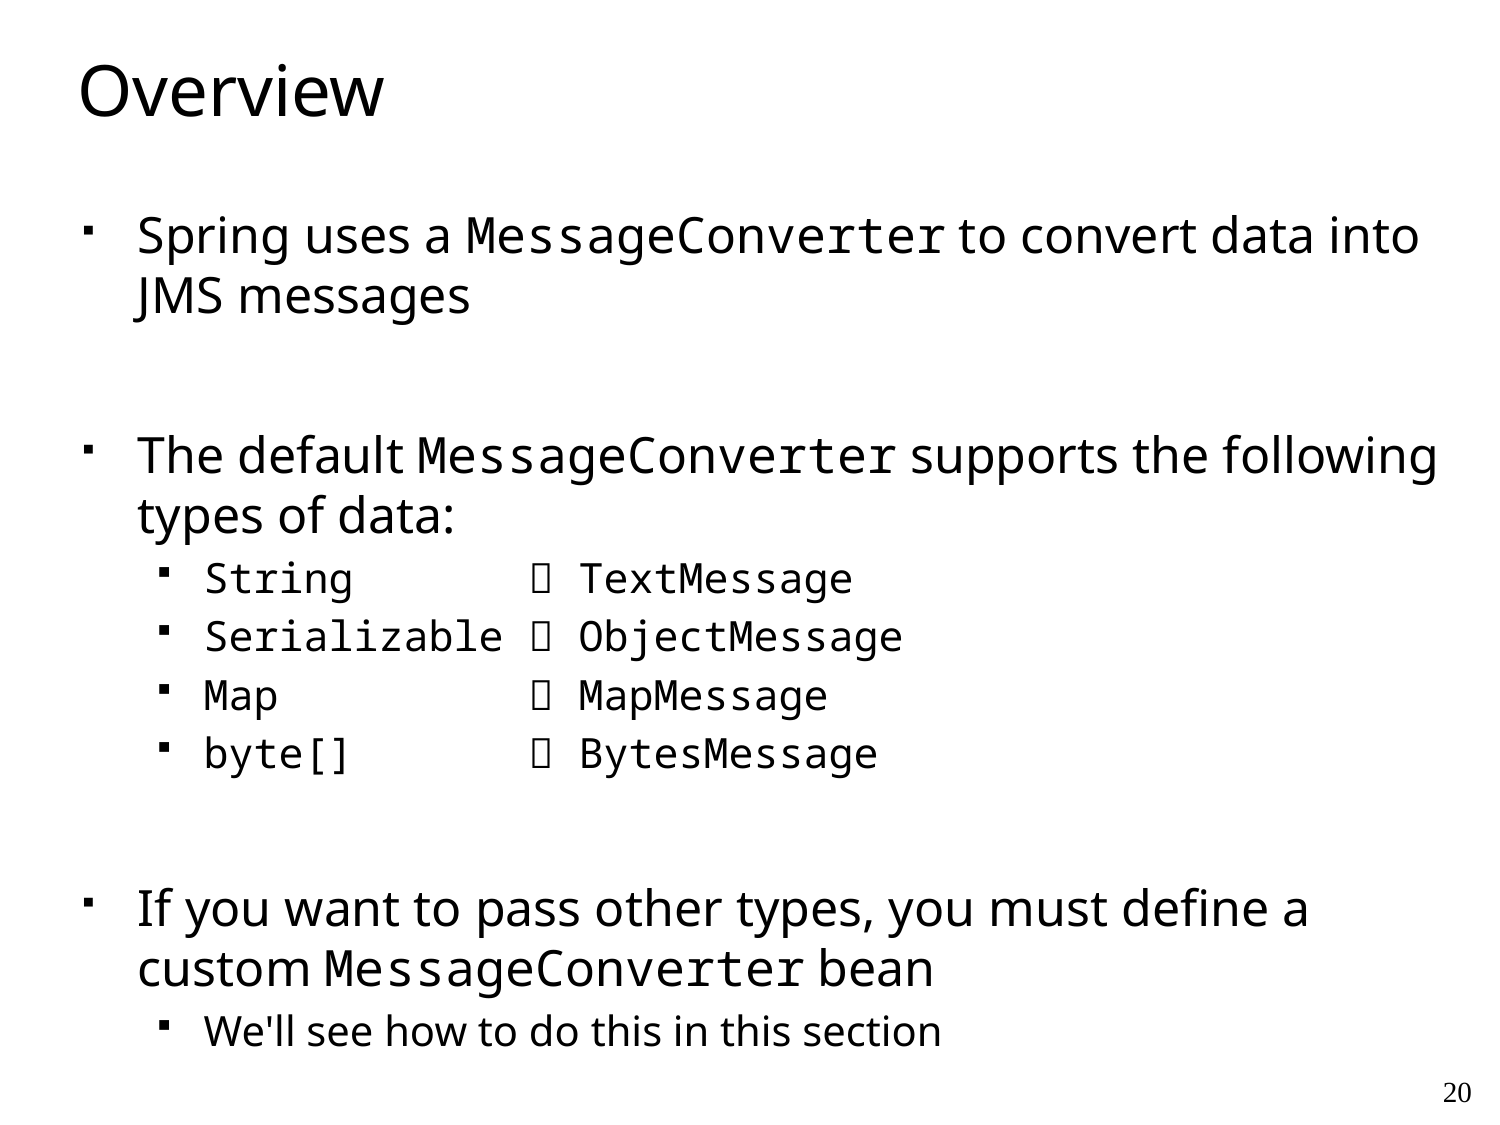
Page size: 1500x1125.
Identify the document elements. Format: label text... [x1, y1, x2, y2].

footer 20 [1417, 1040, 1497, 1117]
title Overview [61, 24, 1465, 139]
list Spring uses a MessageConverter to convert data into JMS messages The default MessageConverter supports the following types of data: String  TextMessage Serializable  ObjectMessage Map  MapMessage byte[]  BytesMessage If you want to pass other types, you must define a custom MessageConverter bean We'll see how to do this in this section [66, 196, 1460, 1007]
